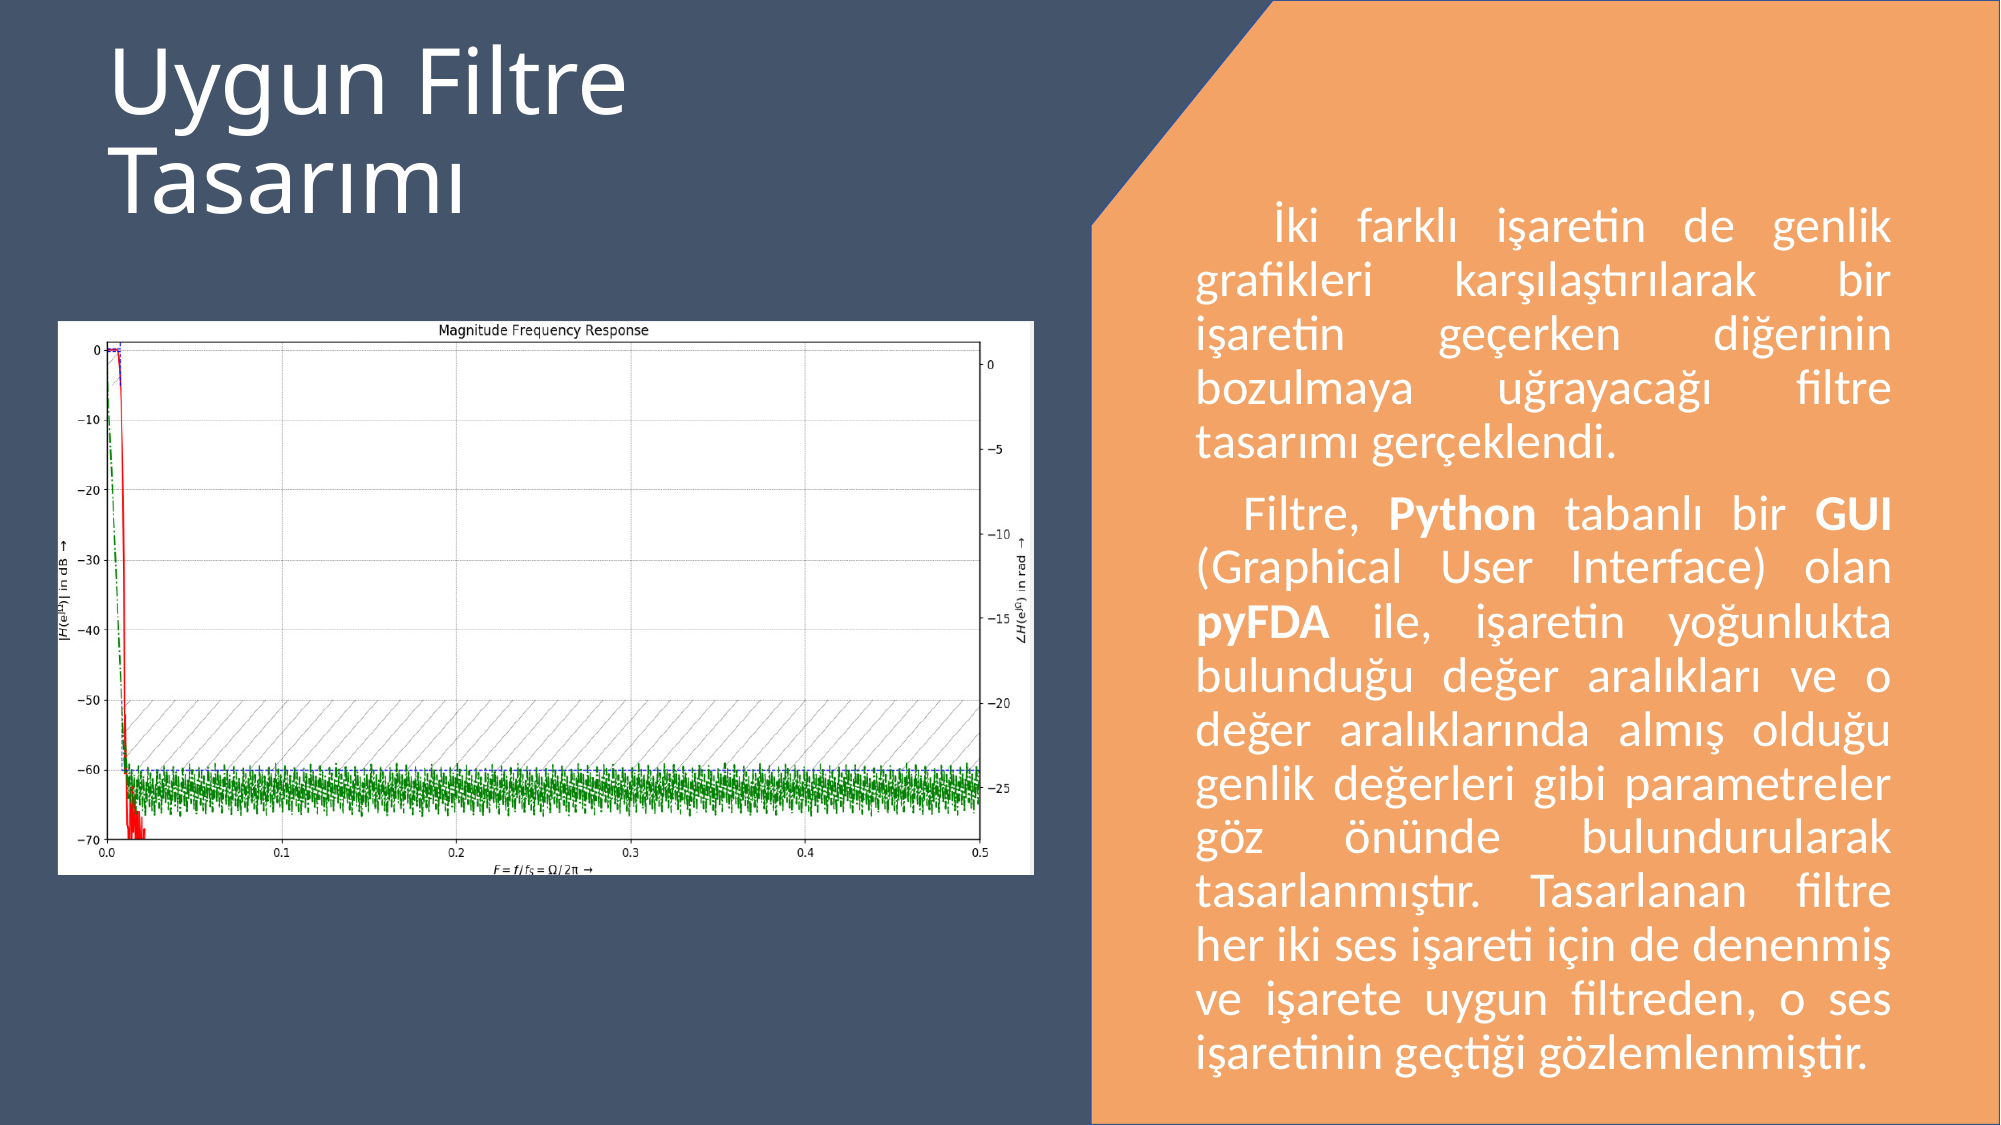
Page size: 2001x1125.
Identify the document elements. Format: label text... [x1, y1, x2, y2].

title Uygun Filtre Tasarımı [92, 26, 937, 244]
list İki farklı işaretin de genlik grafikleri karşılaştırılarak bir işaretin geçerken diğerinin bozulmaya uğrayacağı filtre tasarımı gerçeklendi. Filtre, Python tabanlı bir GUI (Graphical User Interface) olan pyFDA ile, işaretin yoğunlukta bulunduğu değer aralıkları ve o değer aralıklarında almış olduğu genlik değerleri gibi parametreler göz önünde bulundurularak tasarlanmıştır. Tasarlanan filtre her iki ses işareti için de denenmiş ve işarete uygun filtreden, o ses işaretinin geçtiği gözlemlenmiştir. [1146, 191, 1908, 1125]
text_box [1089, 0, 2000, 1125]
picture [57, 321, 1034, 875]
